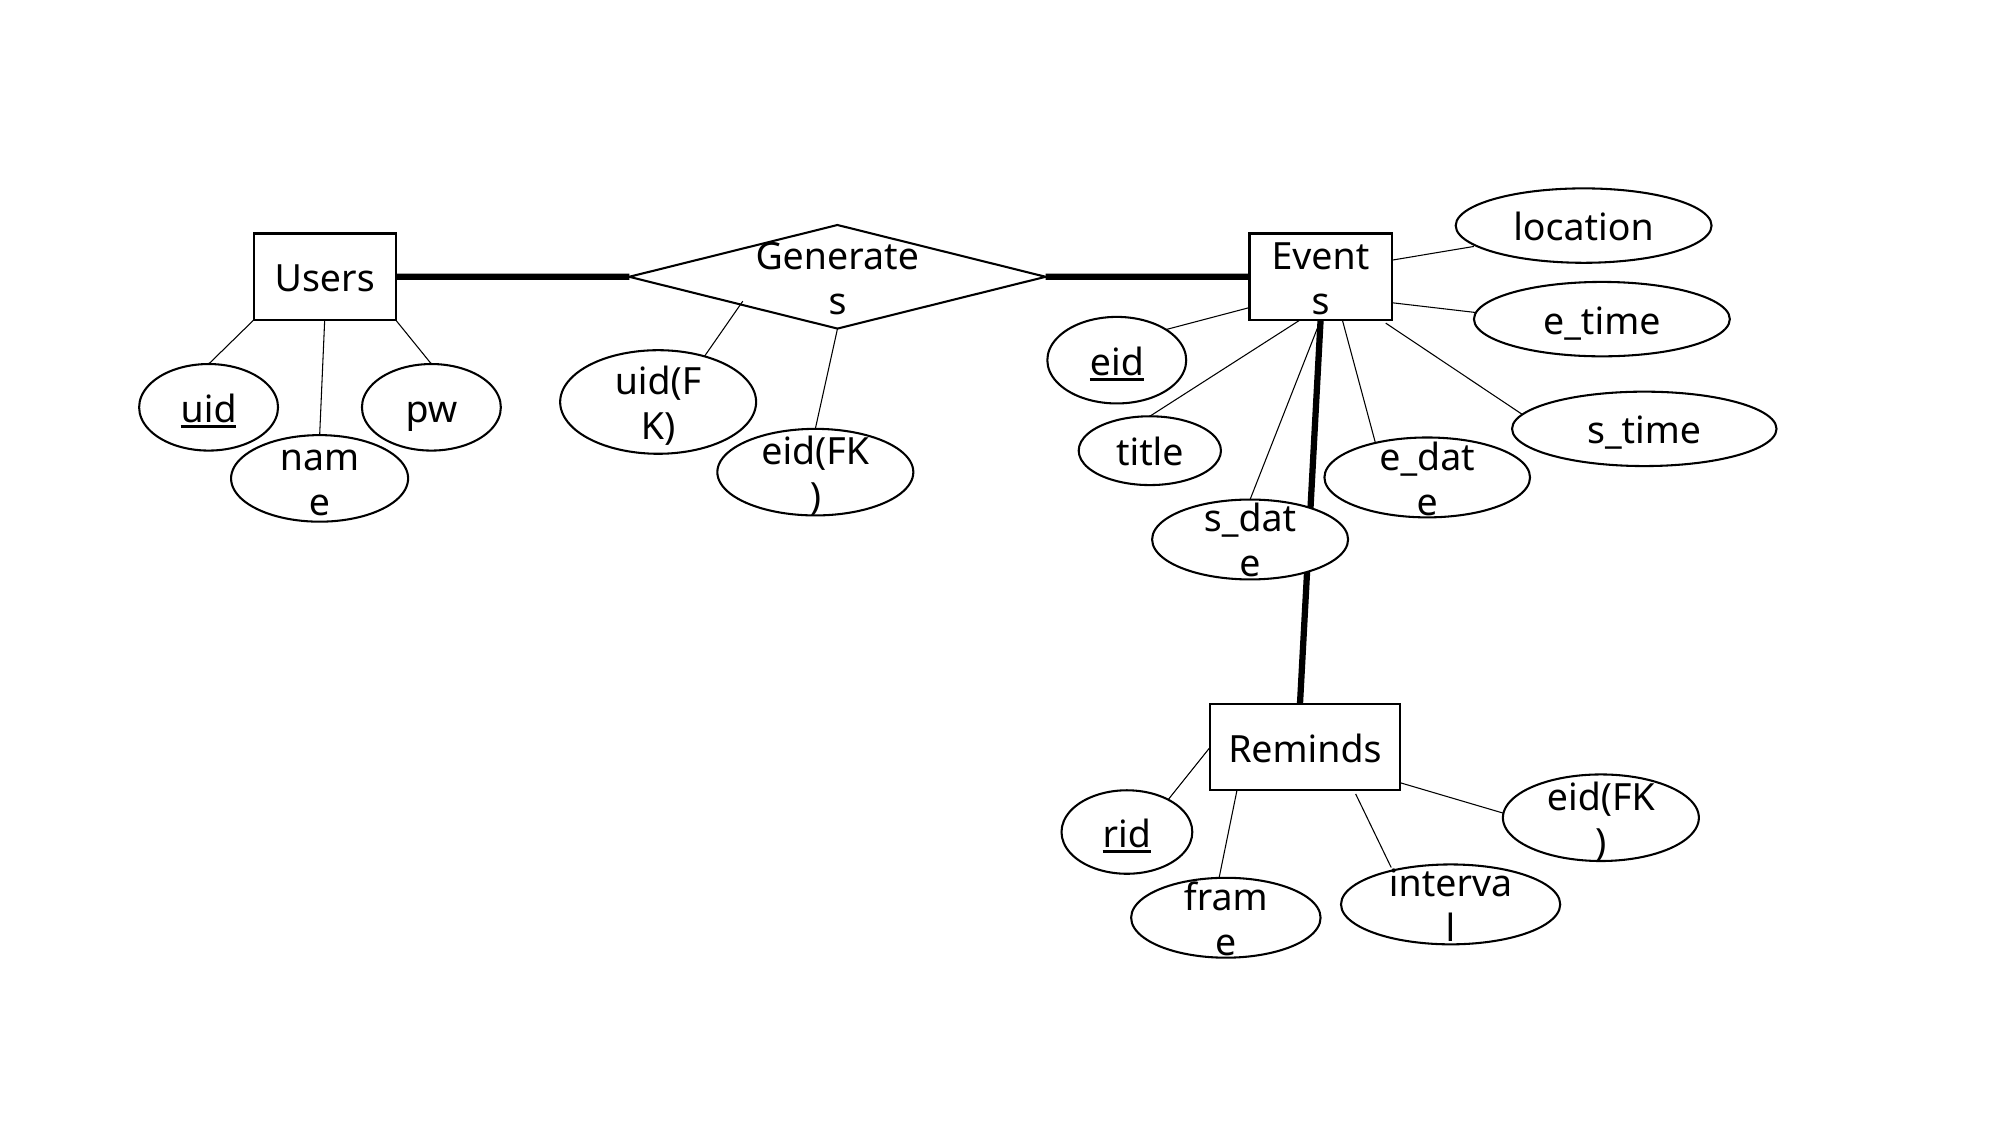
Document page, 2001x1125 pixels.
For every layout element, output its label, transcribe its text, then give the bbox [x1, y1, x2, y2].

text_box interval [1339, 863, 1562, 946]
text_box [1165, 307, 1249, 330]
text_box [1391, 302, 1480, 314]
text_box Events [1248, 232, 1393, 321]
text_box location [1454, 187, 1713, 264]
text_box s_time [1510, 390, 1778, 468]
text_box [395, 320, 432, 365]
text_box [704, 301, 743, 357]
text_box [1392, 246, 1474, 260]
text_box uid(FK) [559, 349, 758, 455]
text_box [319, 320, 325, 436]
text_box e_time [1472, 280, 1731, 358]
text_box pw [360, 362, 502, 452]
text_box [1300, 500, 1321, 704]
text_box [1165, 741, 1215, 804]
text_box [815, 328, 838, 429]
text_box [1355, 793, 1392, 868]
text_box name [230, 434, 410, 523]
text_box frame [1130, 876, 1322, 959]
text_box s_date [1321, 510, 1350, 569]
text_box s_date [1151, 498, 1300, 581]
text_box Reminds [1209, 703, 1401, 791]
text_box eid(FK) [716, 427, 915, 517]
text_box title [1077, 415, 1223, 487]
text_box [1341, 317, 1376, 444]
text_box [1219, 788, 1238, 878]
text_box eid(FK) [1501, 773, 1700, 863]
text_box e_date [1323, 436, 1532, 519]
text_box uid [138, 362, 280, 452]
text_box eid [1046, 315, 1149, 405]
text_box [1249, 320, 1321, 500]
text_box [1396, 781, 1513, 816]
text_box rid [1060, 789, 1194, 875]
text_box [1149, 320, 1249, 417]
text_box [1385, 323, 1522, 415]
text_box Generates [630, 223, 1045, 330]
text_box Users [253, 232, 397, 321]
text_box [208, 320, 254, 365]
